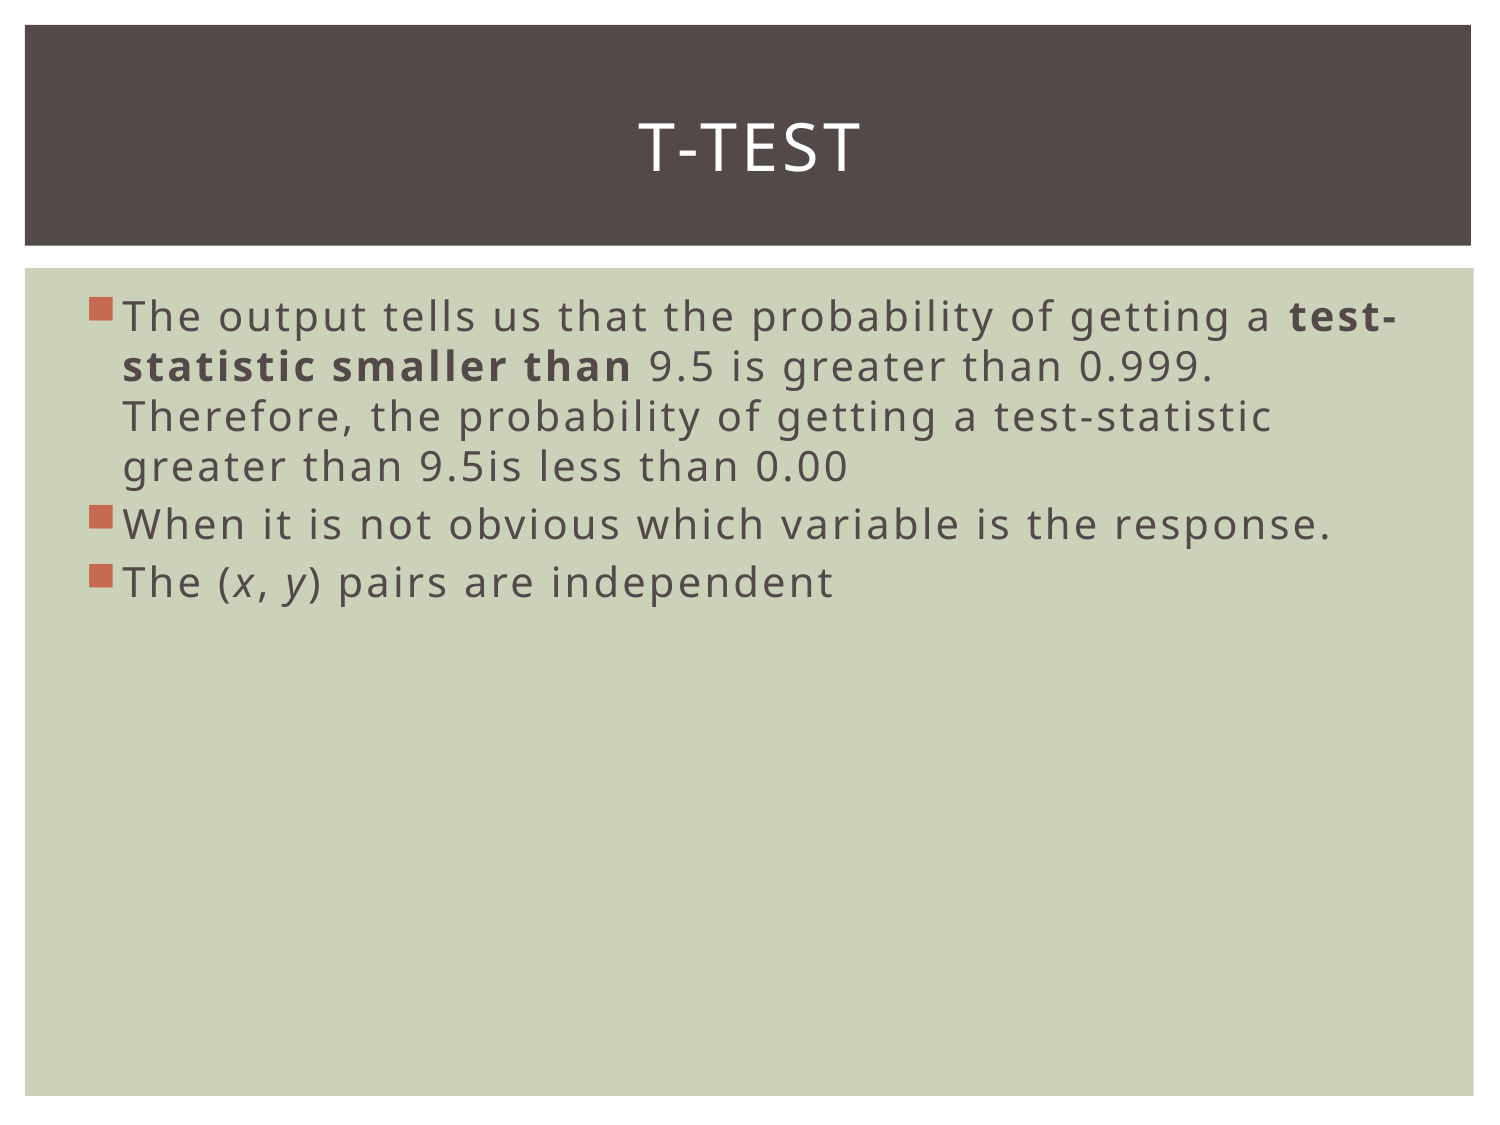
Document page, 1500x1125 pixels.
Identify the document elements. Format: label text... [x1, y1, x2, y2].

list The output tells us that the probability of getting a test-statistic smaller than 9.5 is greater than 0.999. Therefore, the probability of getting a test-statistic greater than 9.5is less than 0.00 When it is not obvious which variable is the response. The (x, y) pairs are independent [62, 281, 1442, 1005]
title T-test [62, 58, 1438, 232]
